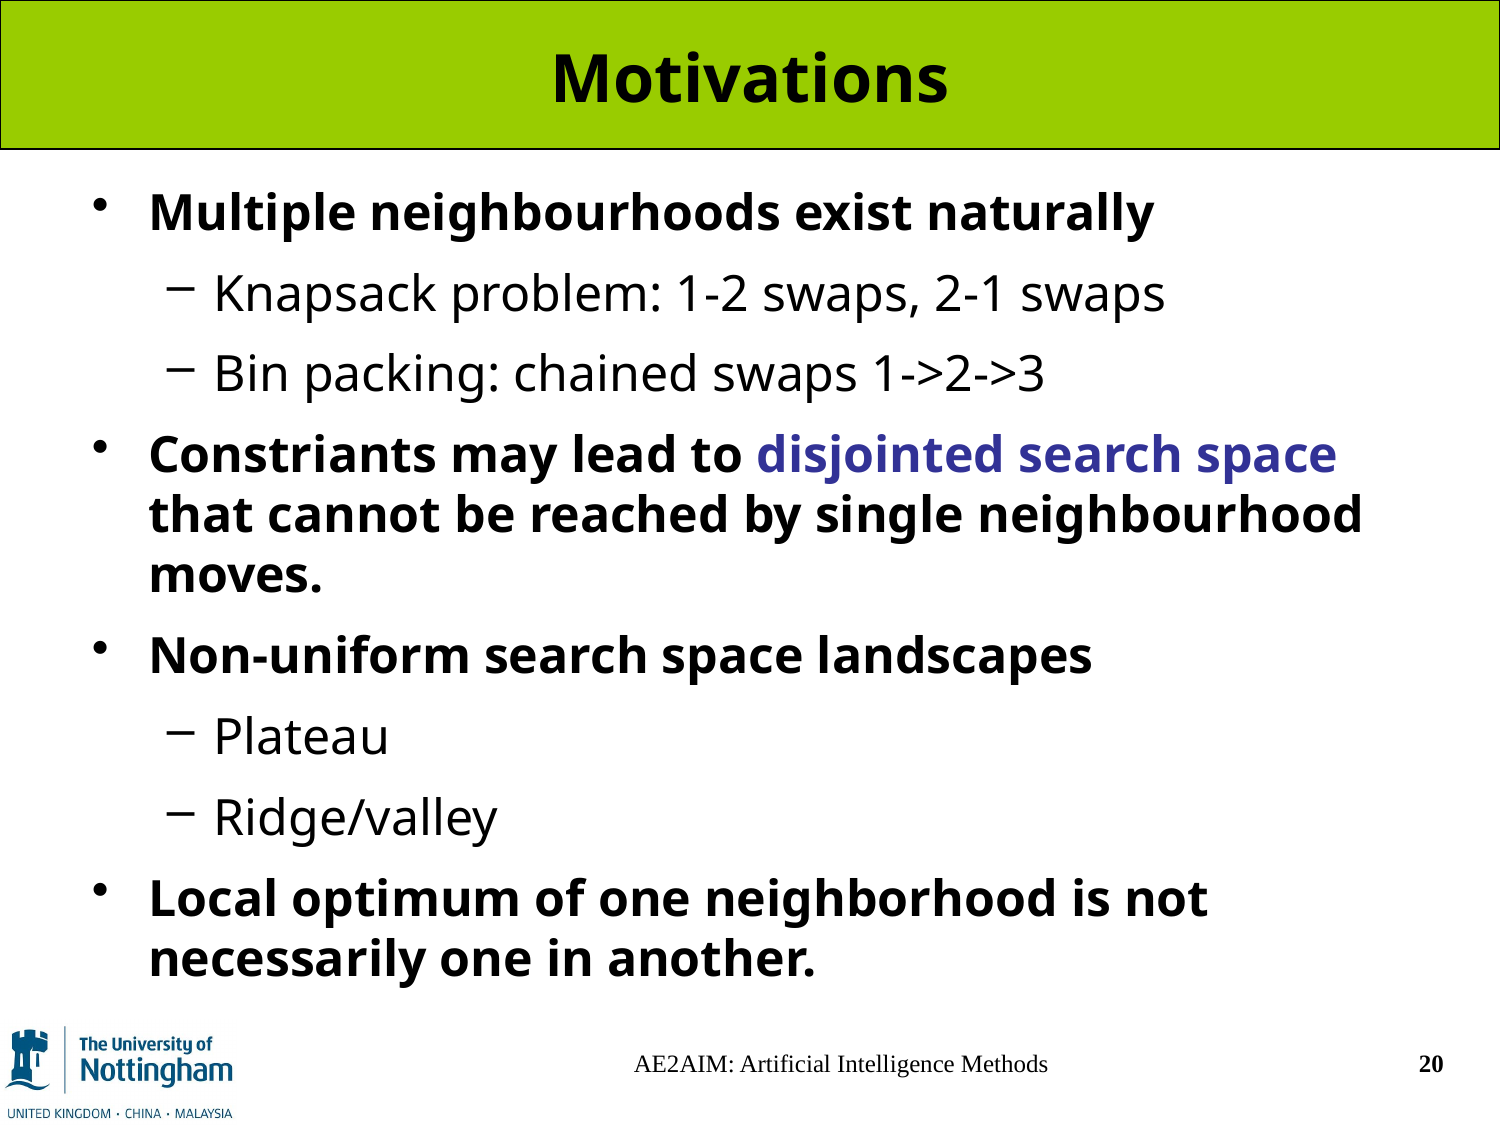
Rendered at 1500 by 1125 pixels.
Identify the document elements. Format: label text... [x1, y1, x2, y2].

footer AE2AIM: Artificial Intelligence Methods [430, 1039, 1259, 1118]
slide_number 20 [1293, 1039, 1460, 1118]
list Multiple neighbourhoods exist naturally Knapsack problem: 1-2 swaps, 2-1 swaps Bin packing: chained swaps 1->2->3 Constriants may lead to disjointed search space that cannot be reached by single neighbourhood moves. Non-uniform search space landscapes Plateau Ridge/valley Local optimum of one neighborhood is not necessarily one in another. [76, 172, 1428, 1012]
picture [0, 1019, 237, 1125]
title Motivations [53, 2, 1447, 149]
